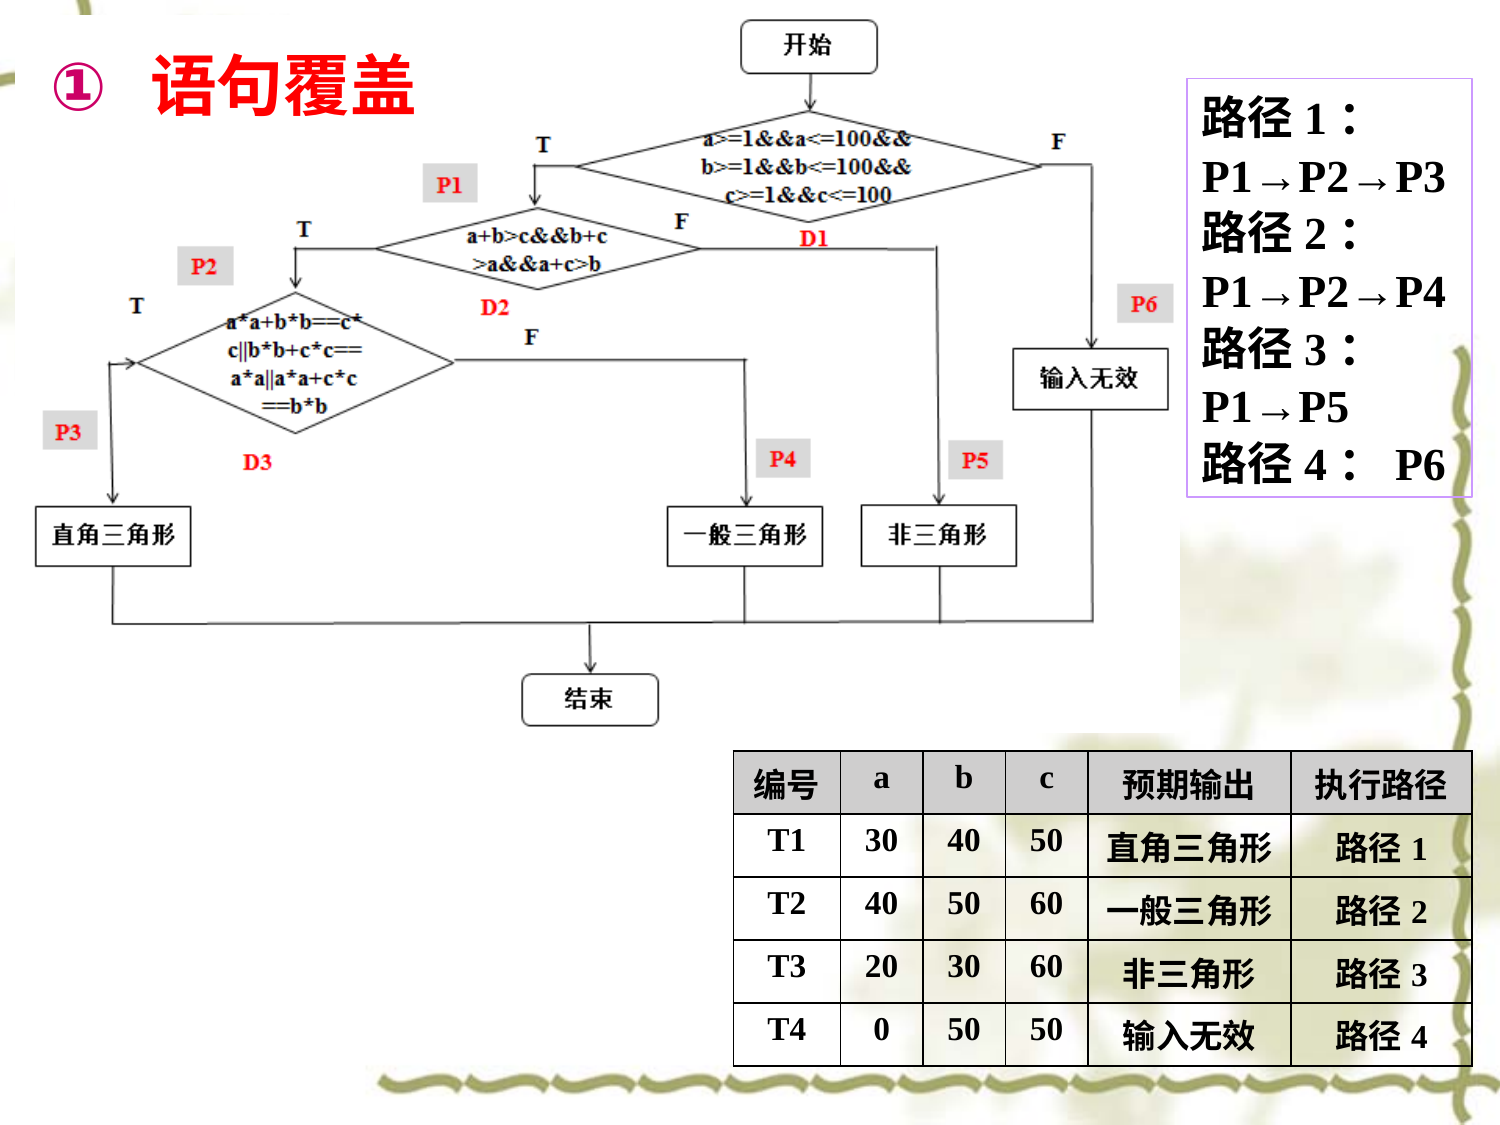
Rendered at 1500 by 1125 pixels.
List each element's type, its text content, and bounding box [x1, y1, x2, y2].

table_header b [924, 752, 1005, 813]
table_cell 路径4 [1292, 1004, 1471, 1065]
table_cell 50 [924, 878, 1005, 939]
table_cell 一般三角形 [1089, 878, 1290, 939]
table_cell 30 [924, 941, 1005, 1002]
table_cell 60 [1006, 941, 1087, 1002]
table_cell T1 [734, 815, 840, 876]
table_cell 60 [1006, 878, 1087, 939]
table_cell T2 [734, 878, 840, 939]
table_header 执行路径 [1292, 752, 1471, 813]
text_box 路径1：P1→P2→P3 路径2：P1→P2→P4 路径3：P1→P5 路径4：P6 [1187, 78, 1473, 498]
table_cell 30 [841, 815, 922, 876]
table_cell 50 [924, 1004, 1005, 1065]
table_cell 50 [1006, 815, 1087, 876]
table_cell T4 [734, 1004, 840, 1065]
table_header 编号 [734, 752, 840, 813]
text_box 语句覆盖 [1184, 28, 1418, 158]
table_cell 0 [841, 1004, 922, 1065]
table_header a [841, 752, 922, 813]
table_cell 40 [841, 878, 922, 939]
picture [0, 0, 1500, 1125]
table_header 预期输出 [1089, 752, 1290, 813]
table_cell 路径1 [1292, 815, 1471, 876]
table_cell 路径2 [1292, 878, 1471, 939]
table_cell 直角三角形 [1089, 815, 1290, 876]
table_cell 非三角形 [1089, 941, 1290, 1002]
table_cell 40 [924, 815, 1005, 876]
table_cell 50 [1006, 1004, 1087, 1065]
table_cell T3 [734, 941, 840, 1002]
table_header c [1006, 752, 1087, 813]
table_cell 路径3 [1292, 941, 1471, 1002]
table_cell 输入无效 [1089, 1004, 1290, 1065]
table_cell 20 [841, 941, 922, 1002]
